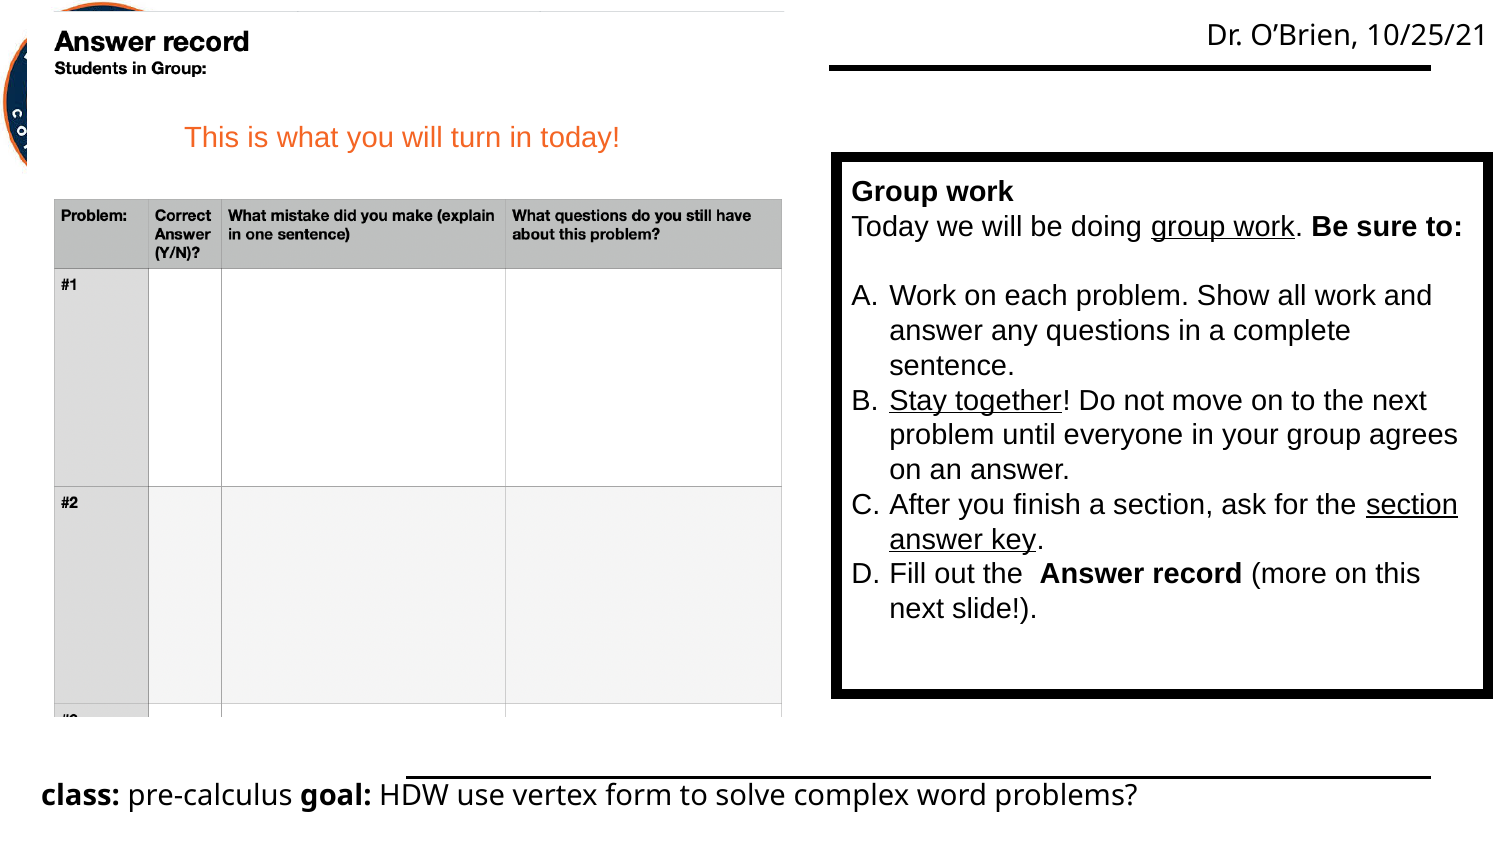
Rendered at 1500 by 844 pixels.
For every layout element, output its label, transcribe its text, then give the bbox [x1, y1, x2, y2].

text_box Group work Today we will be doing group work. Be sure to: Work on each problem. Show all work and answer any questions in a complete sentence. Stay together! Do not move on to the next problem until everyone in your group agrees on an answer. After you finish a section, ask for the section answer key. Fill out the Answer record (more on this next slide!). [836, 157, 1489, 694]
picture [0, 0, 830, 717]
